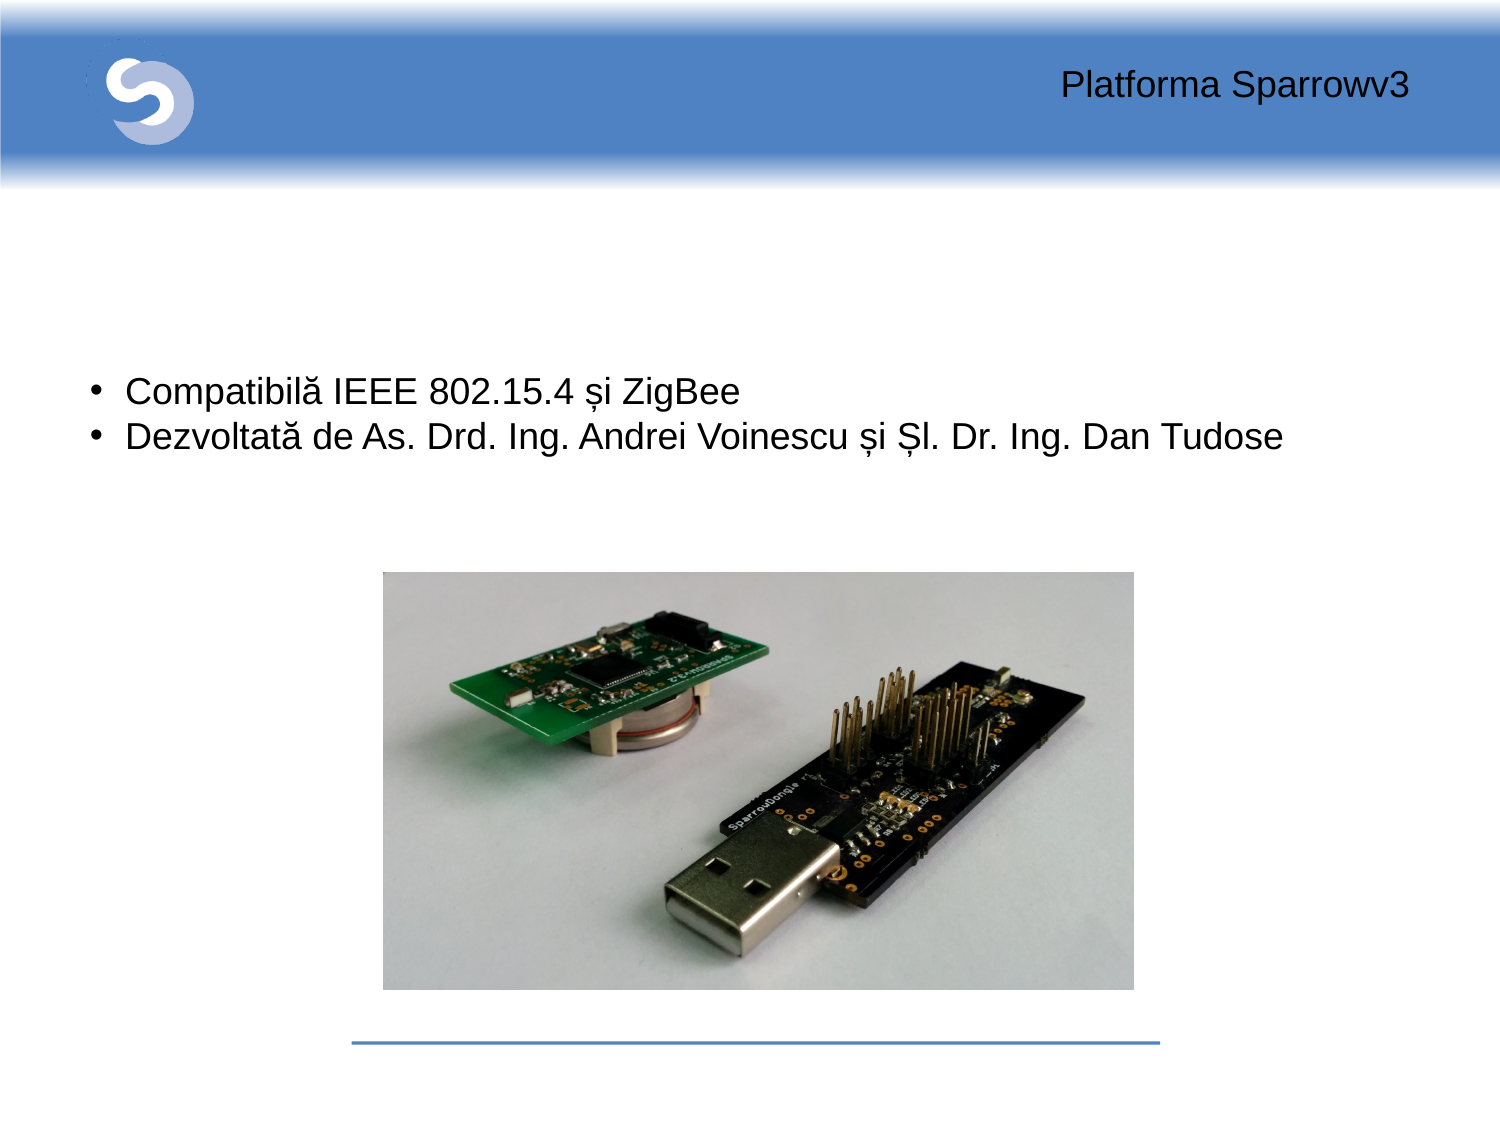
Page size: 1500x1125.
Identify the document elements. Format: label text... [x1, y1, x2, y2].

text_box Compatibilă IEEE 802.15.4 și ZigBee Dezvoltată de As. Drd. Ing. Andrei Voinescu și Șl. Dr. Ing. Dan Tudose [74, 203, 1425, 620]
picture [0, 0, 1500, 189]
text_box Platforma Sparrowv3 [199, 11, 1425, 155]
picture [383, 572, 1135, 991]
